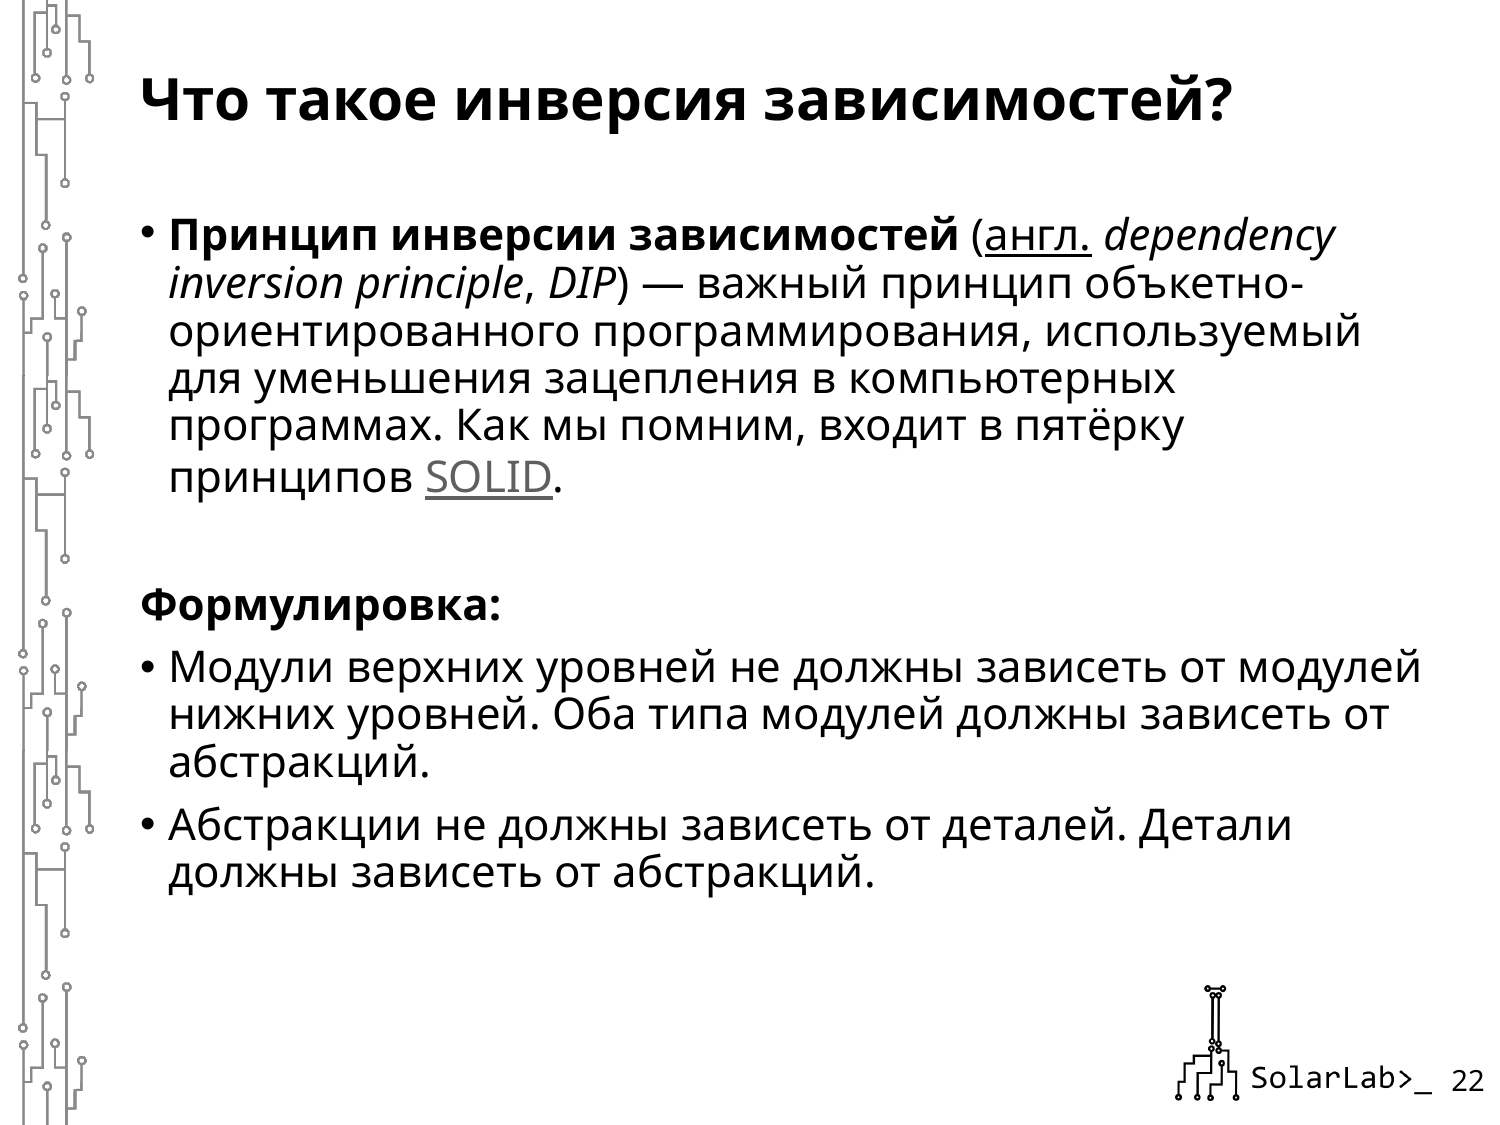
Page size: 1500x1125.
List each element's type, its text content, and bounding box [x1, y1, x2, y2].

slide_number 22 [1428, 1052, 1500, 1113]
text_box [18, 0, 94, 1125]
title Что такое инверсия зависимостей? [125, 2, 1457, 200]
picture [1174, 985, 1432, 1101]
text_box Принцип инверсии зависимостей (англ. dependency inversion principle, DIP) — важный принцип объкетно-ориентированного программирования, используемый для уменьшения зацепления в компьютерных программах. Как мы помним, входит в пятёрку принципов SOLID. Формулировка: Модули верхних уровней не должны зависеть от модулей нижних уровней. Оба типа модулей должны зависеть от абстракций. Абстракции не должны зависеть от деталей. Детали должны зависеть от абстракций. [125, 200, 1450, 925]
text_box [102, 752, 1397, 999]
